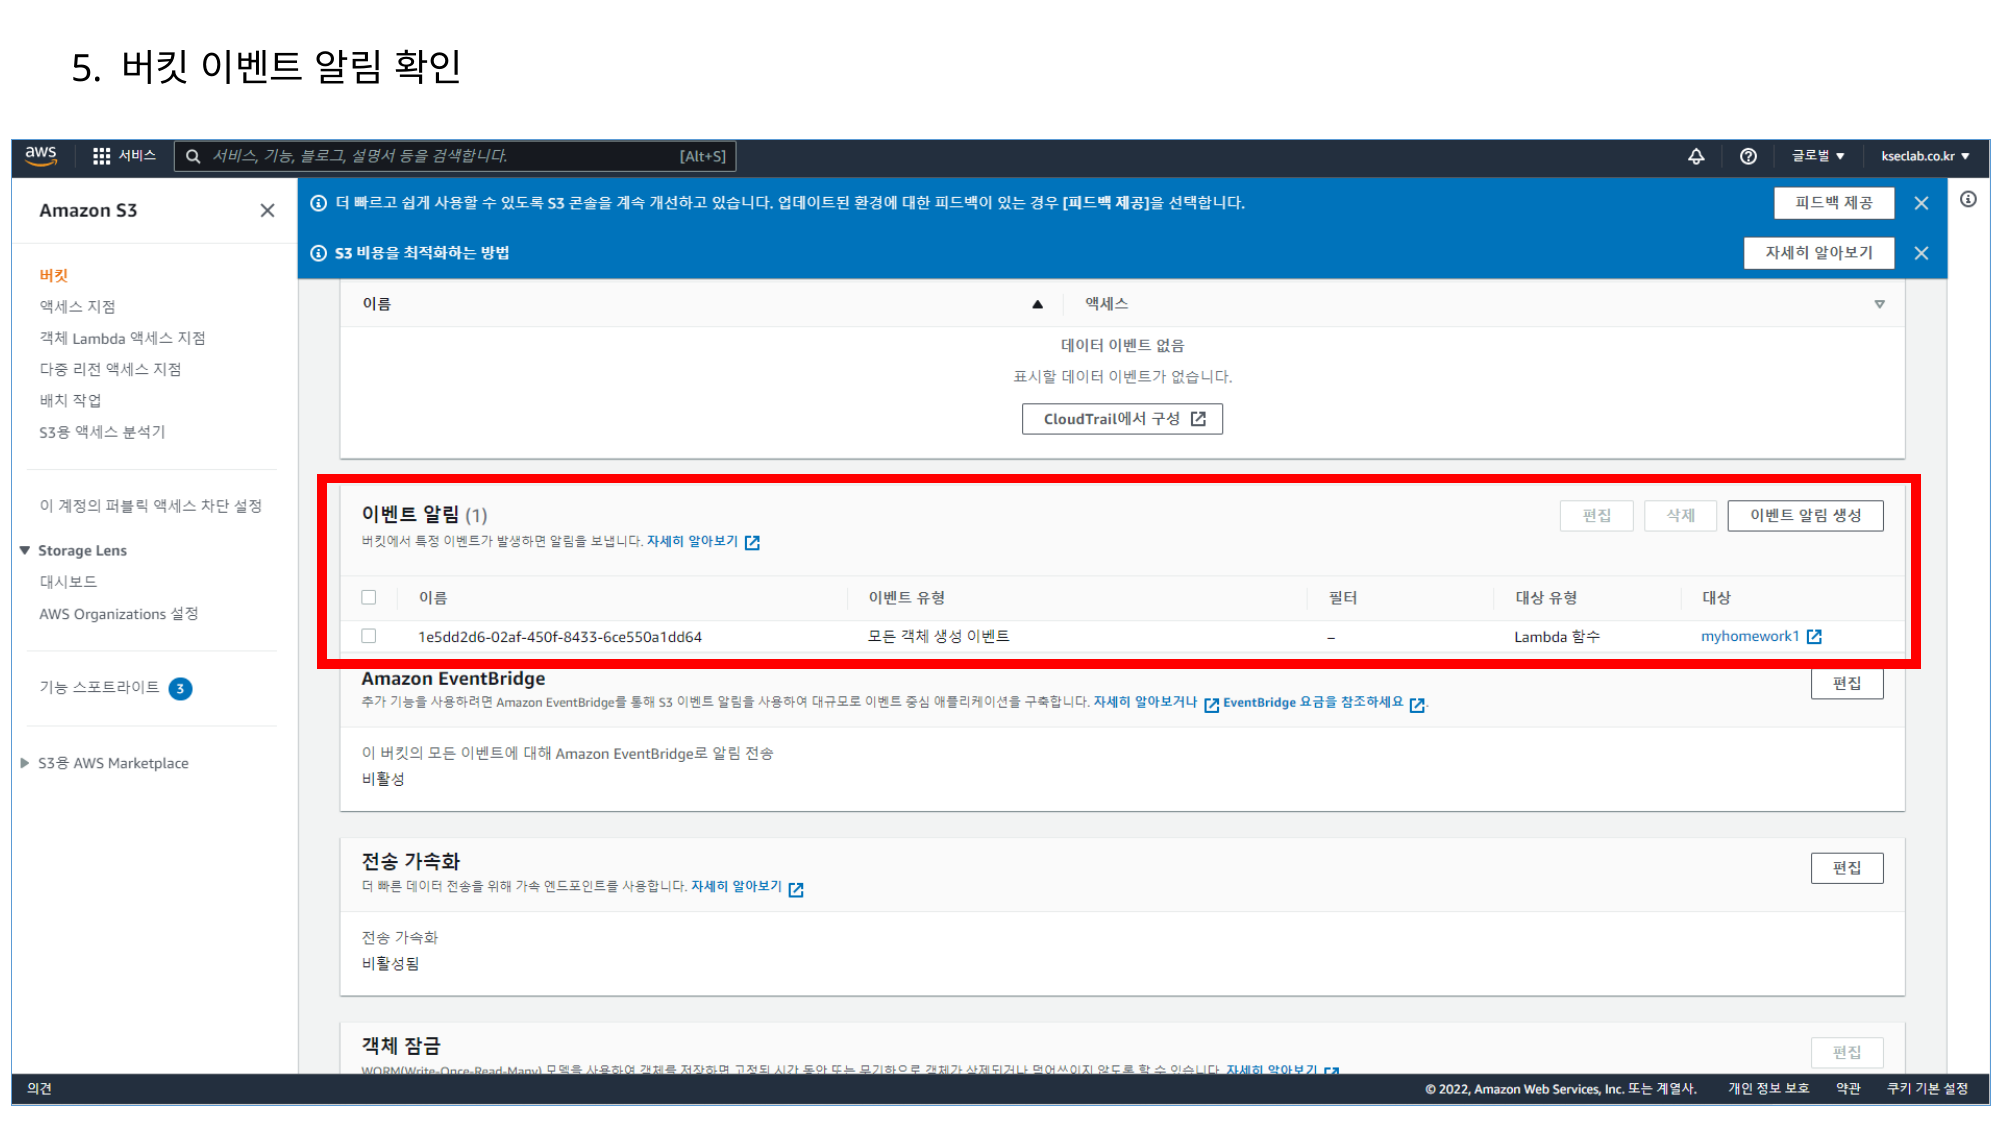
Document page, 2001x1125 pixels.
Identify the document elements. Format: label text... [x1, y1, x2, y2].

text_box 5. 버킷 이벤트 알림 확인 [56, 37, 479, 97]
picture [11, 139, 1991, 1106]
